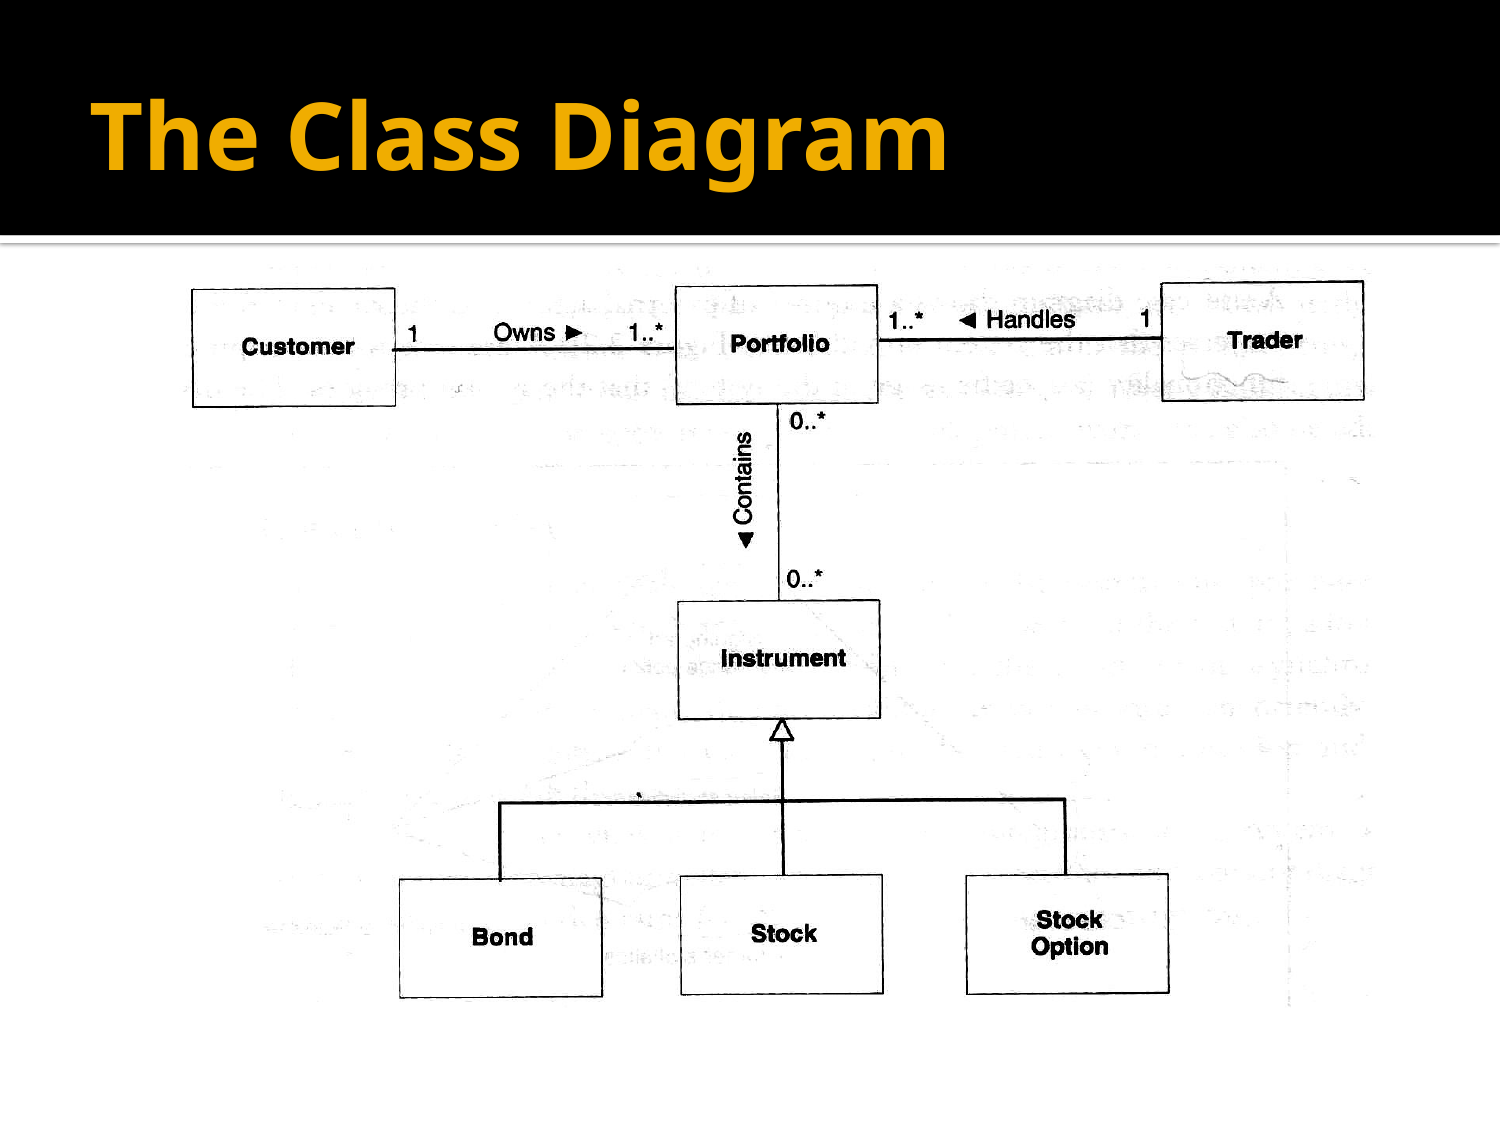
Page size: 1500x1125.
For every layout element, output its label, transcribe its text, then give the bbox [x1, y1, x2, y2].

picture [147, 251, 1412, 1020]
title The Class Diagram [75, 60, 1426, 218]
